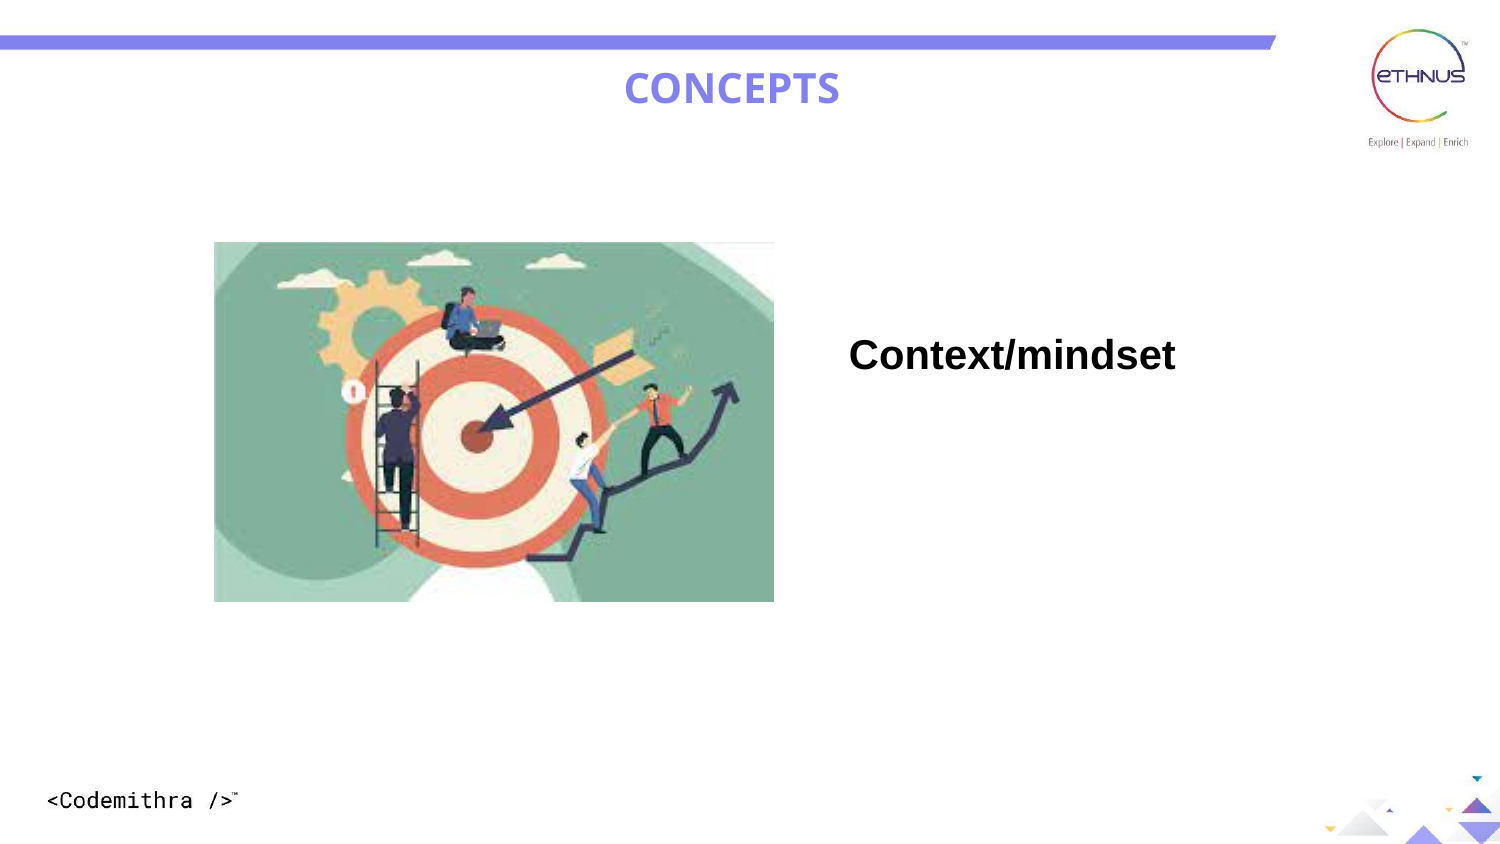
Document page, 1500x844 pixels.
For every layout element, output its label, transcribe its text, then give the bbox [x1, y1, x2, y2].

text_box Context/mindset [833, 312, 1406, 443]
picture [0, 1, 1500, 844]
text_box CONCEPTS [478, 47, 986, 127]
